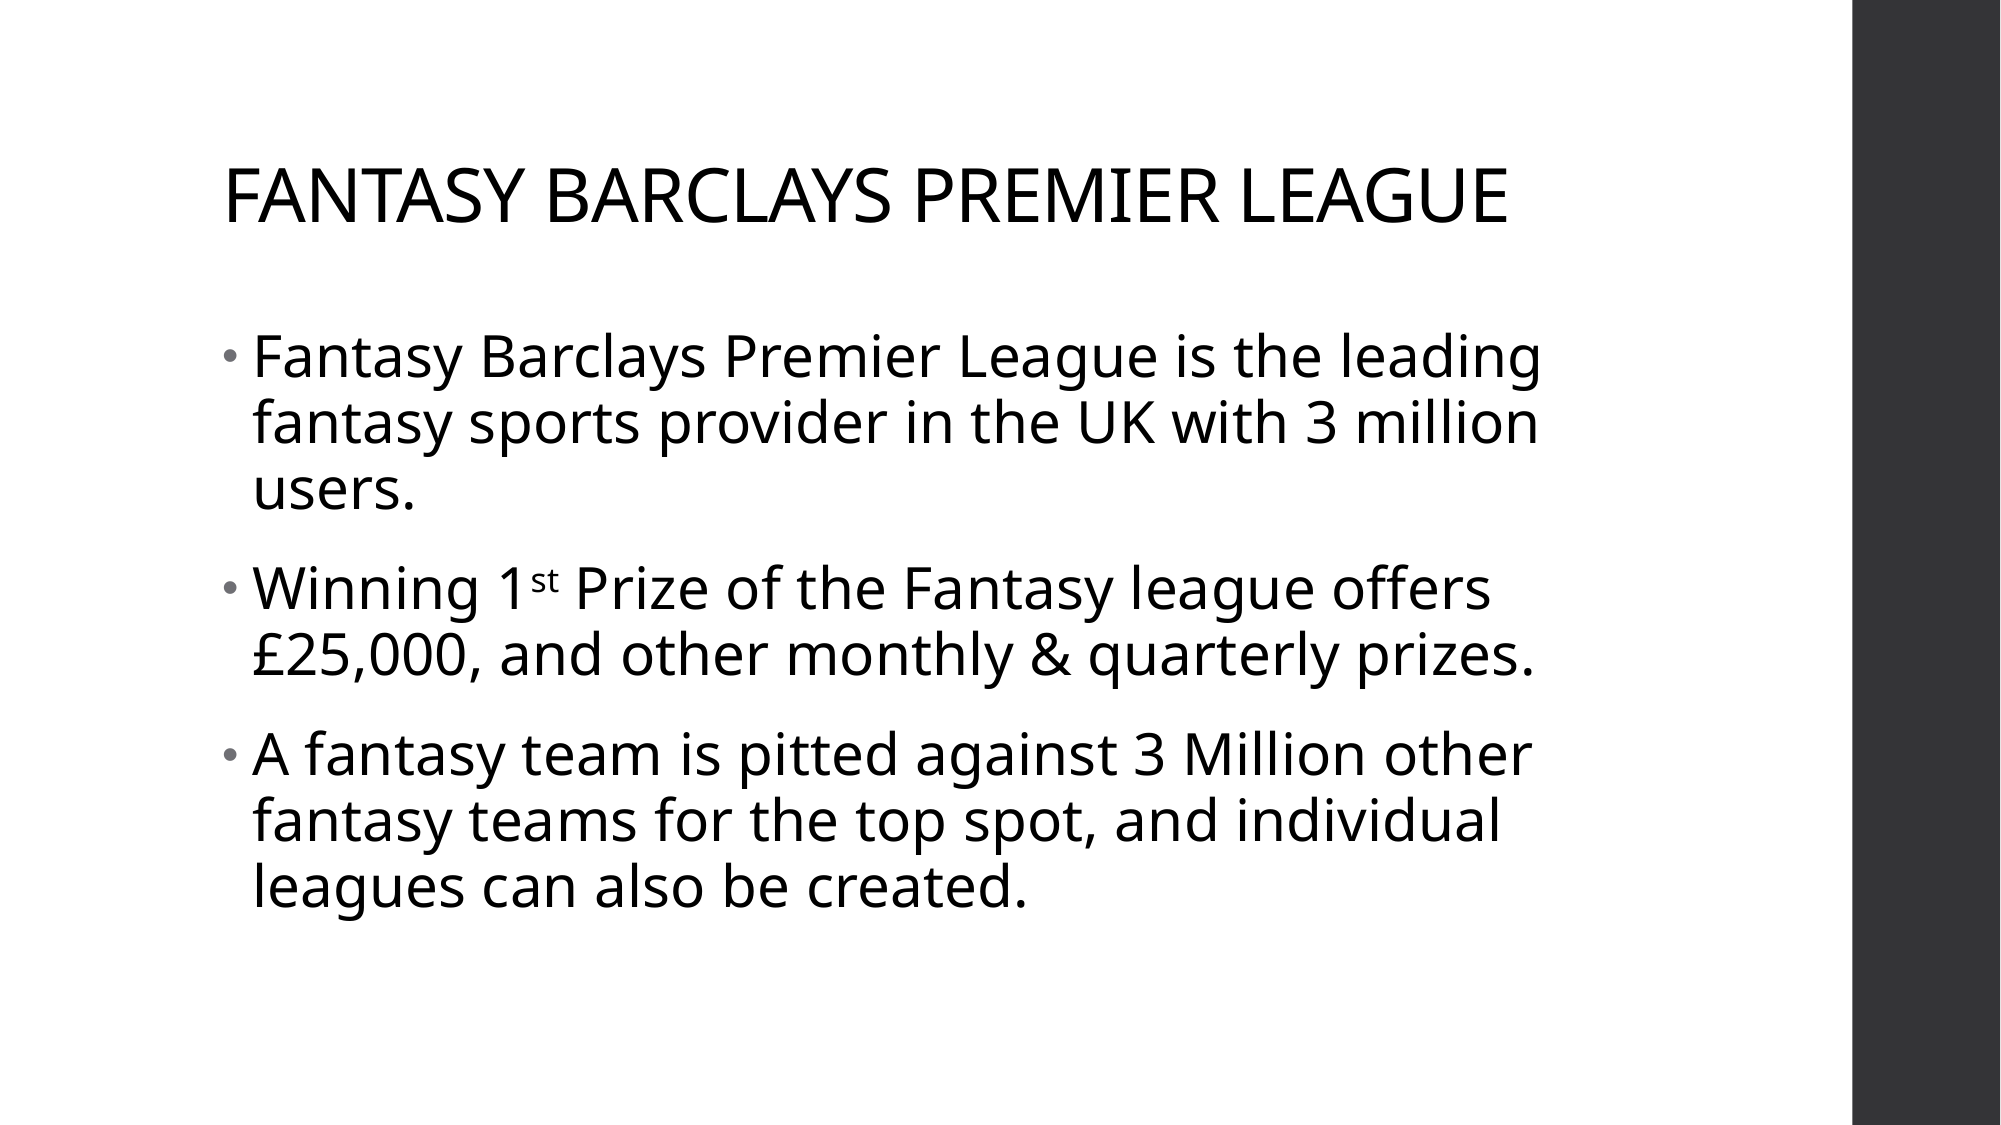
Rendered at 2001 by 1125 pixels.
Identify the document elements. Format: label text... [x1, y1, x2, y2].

list Fantasy Barclays Premier League is the leading fantasy sports provider in the UK with 3 million users. Winning 1st Prize of the Fantasy league offers £25,000, and other monthly & quarterly prizes. A fantasy team is pitted against 3 Million other fantasy teams for the top spot, and individual leagues can also be created. [206, 316, 1692, 1010]
title FANTASY BARCLAYS PREMIER LEAGUE [206, 97, 1797, 246]
